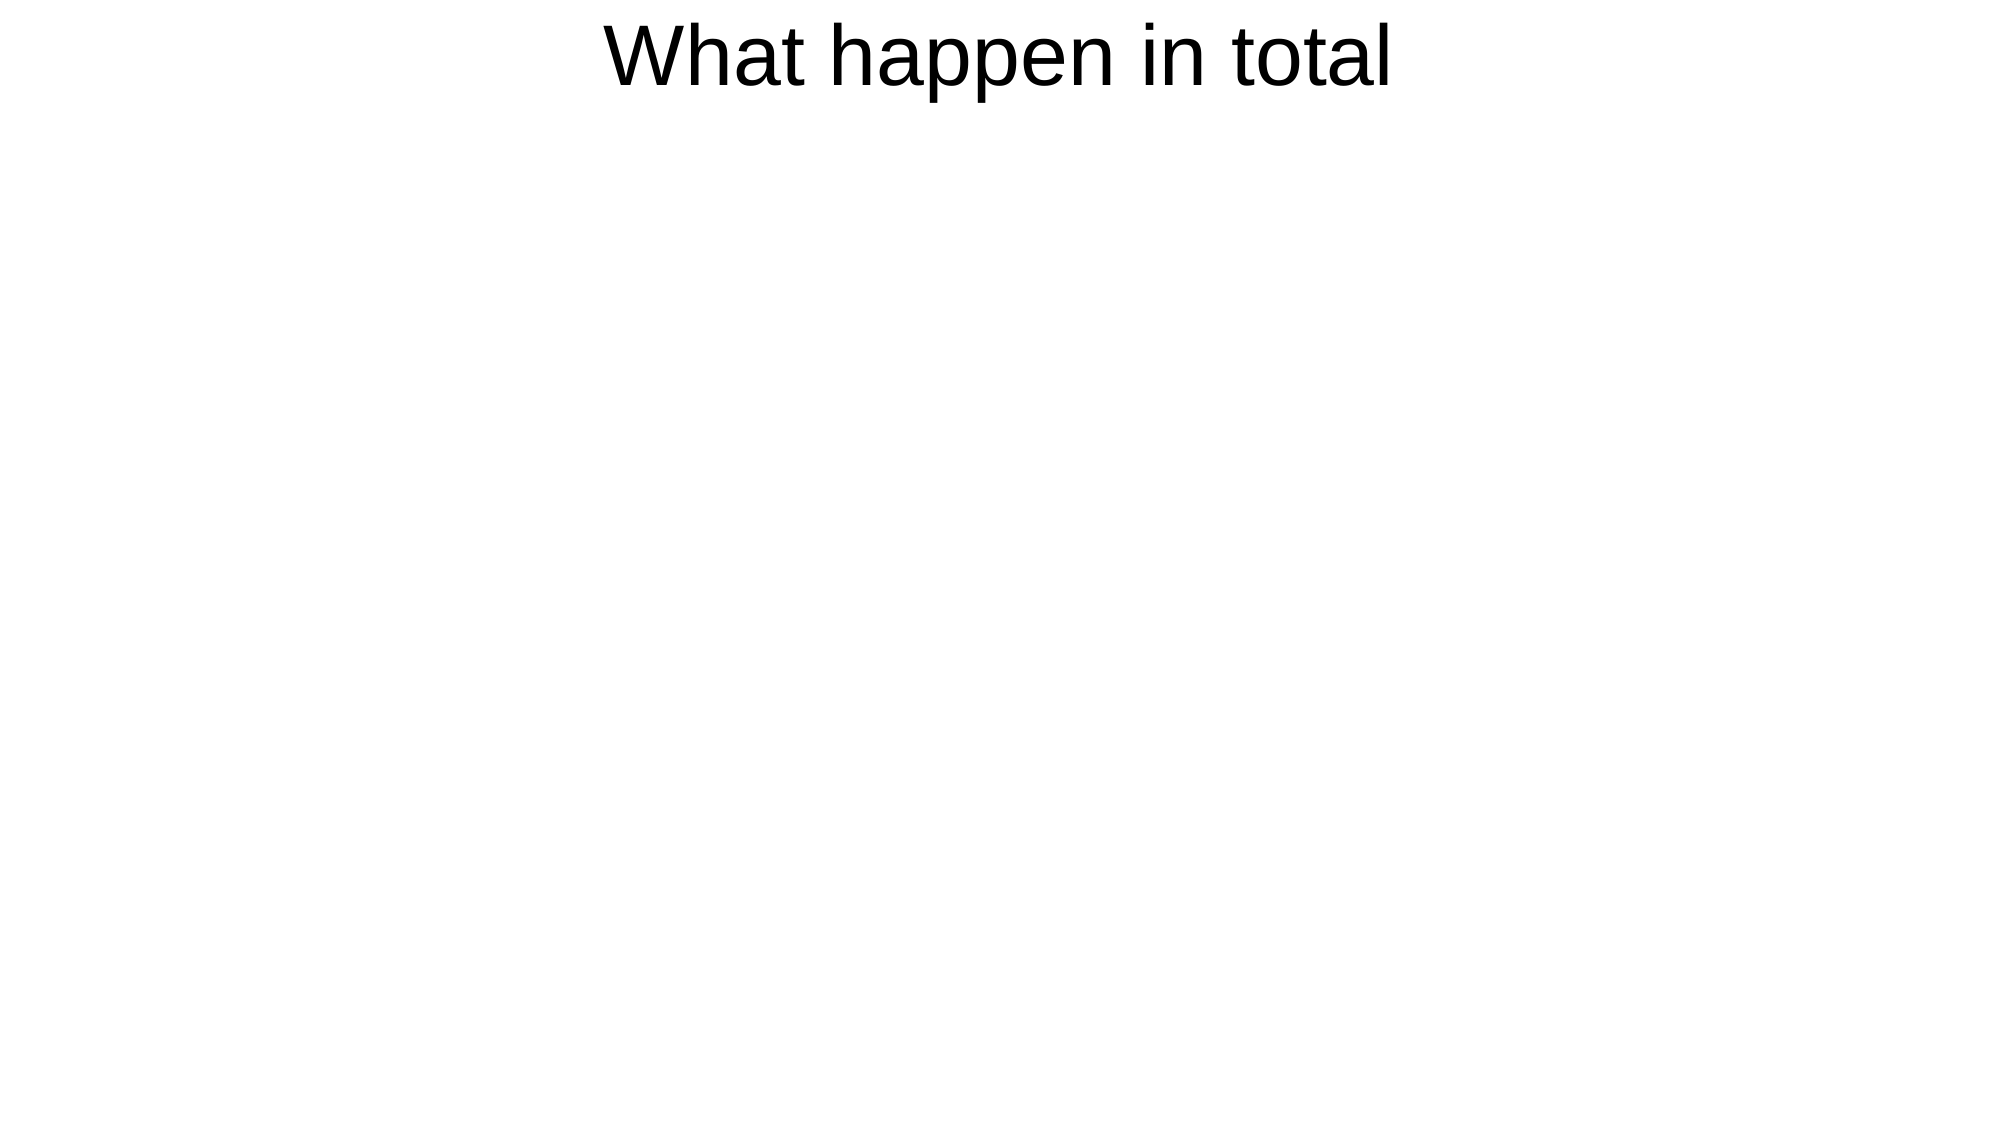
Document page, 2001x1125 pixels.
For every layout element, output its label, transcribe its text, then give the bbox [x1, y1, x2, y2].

title What happen in total [0, 3, 2000, 112]
